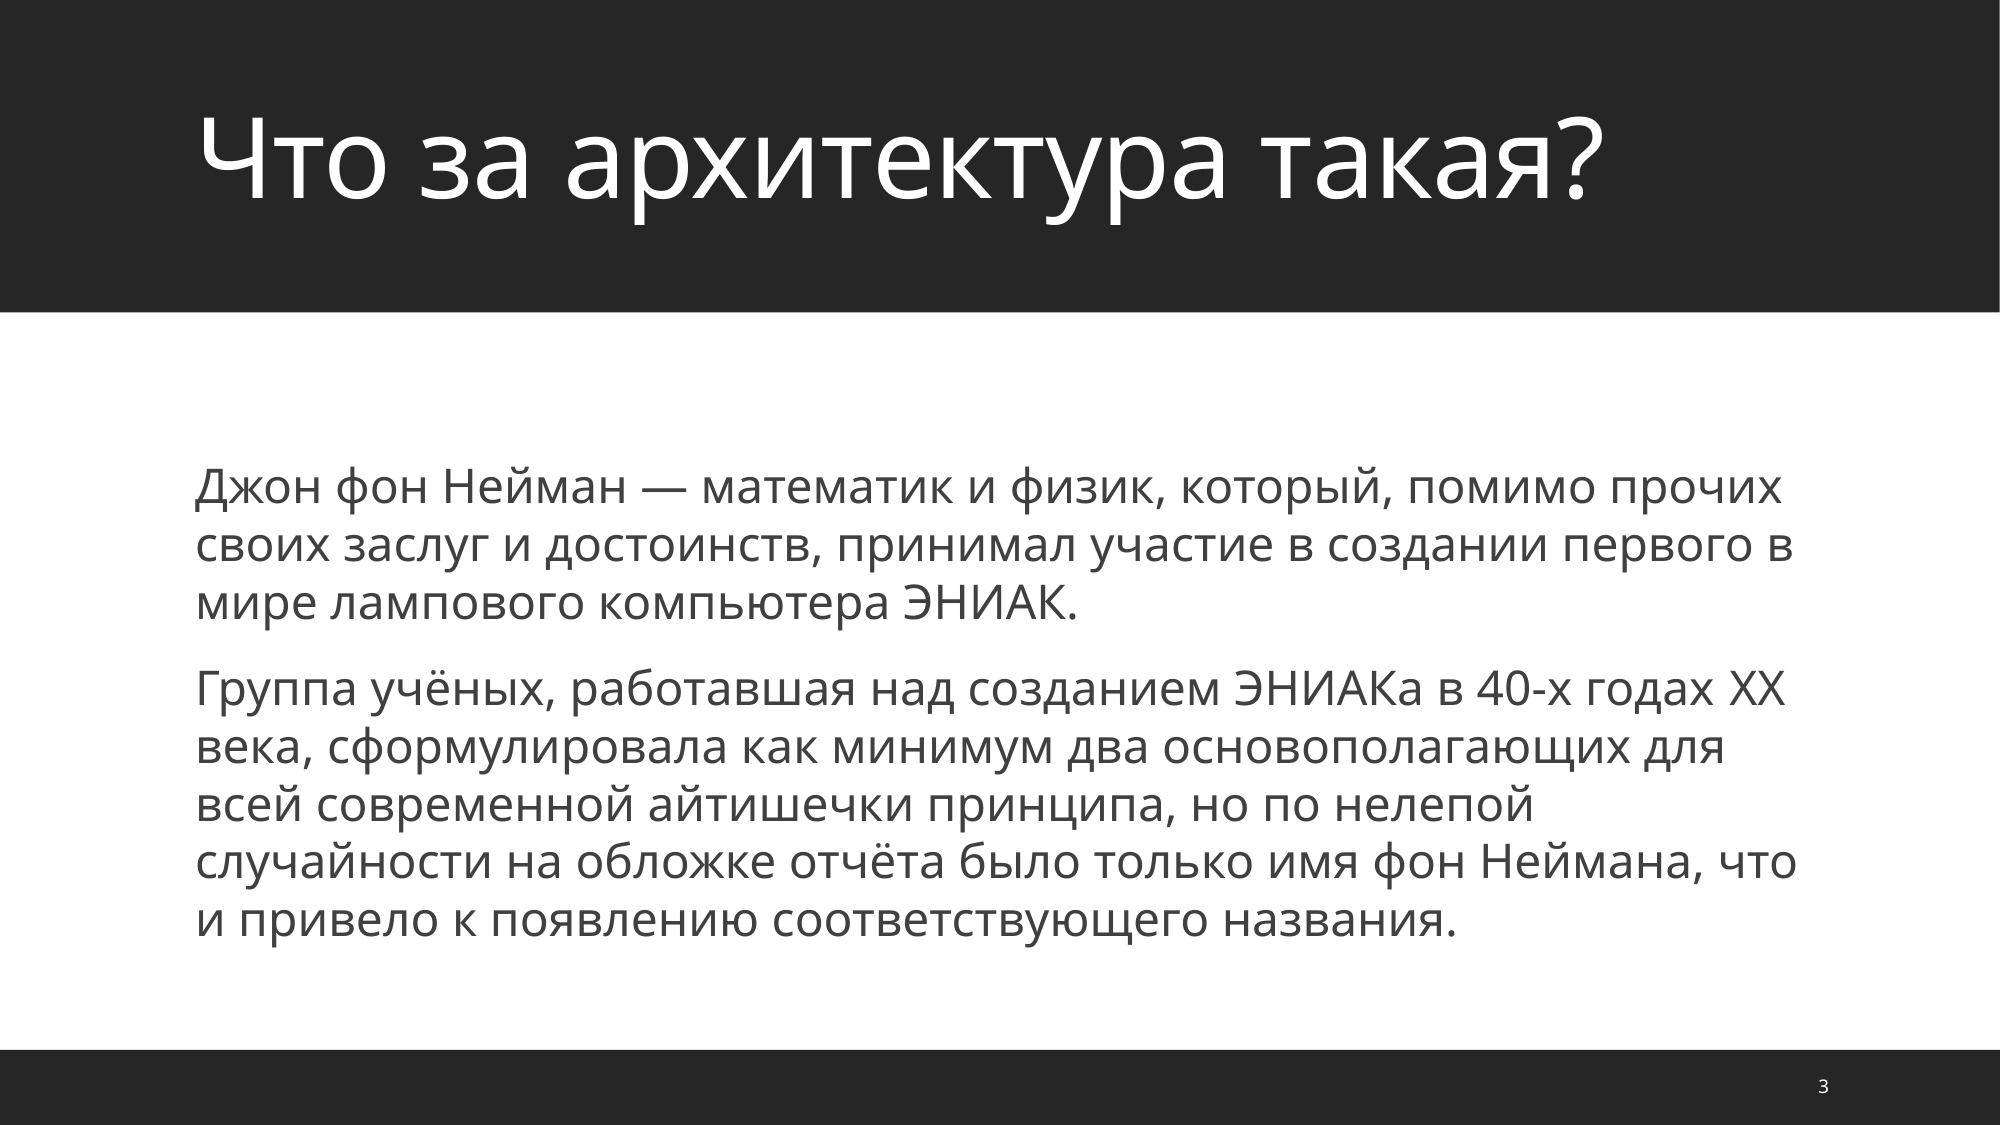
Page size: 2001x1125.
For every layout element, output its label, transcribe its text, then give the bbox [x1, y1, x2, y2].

slide_number 3 [1803, 1057, 1932, 1118]
text_box [0, 0, 2000, 314]
text_box [0, 314, 2000, 1049]
title Что за архитектура такая? [180, 47, 1830, 285]
list Джон фон Нейман — математик и физик, который, помимо прочих своих заслуг и достоинств, принимал участие в создании первого в мире лампового компьютера ЭНИАК. Группа учёных, работавшая над созданием ЭНИАКа в 40-х годах XX века, сформулировала как минимум два основополагающих для всей современной айтишечки принципа, но по нелепой случайности на обложке отчёта было только имя фон Неймана, что и привело к появлению соответствующего названия. [179, 438, 1830, 963]
text_box [0, 1049, 2000, 1125]
